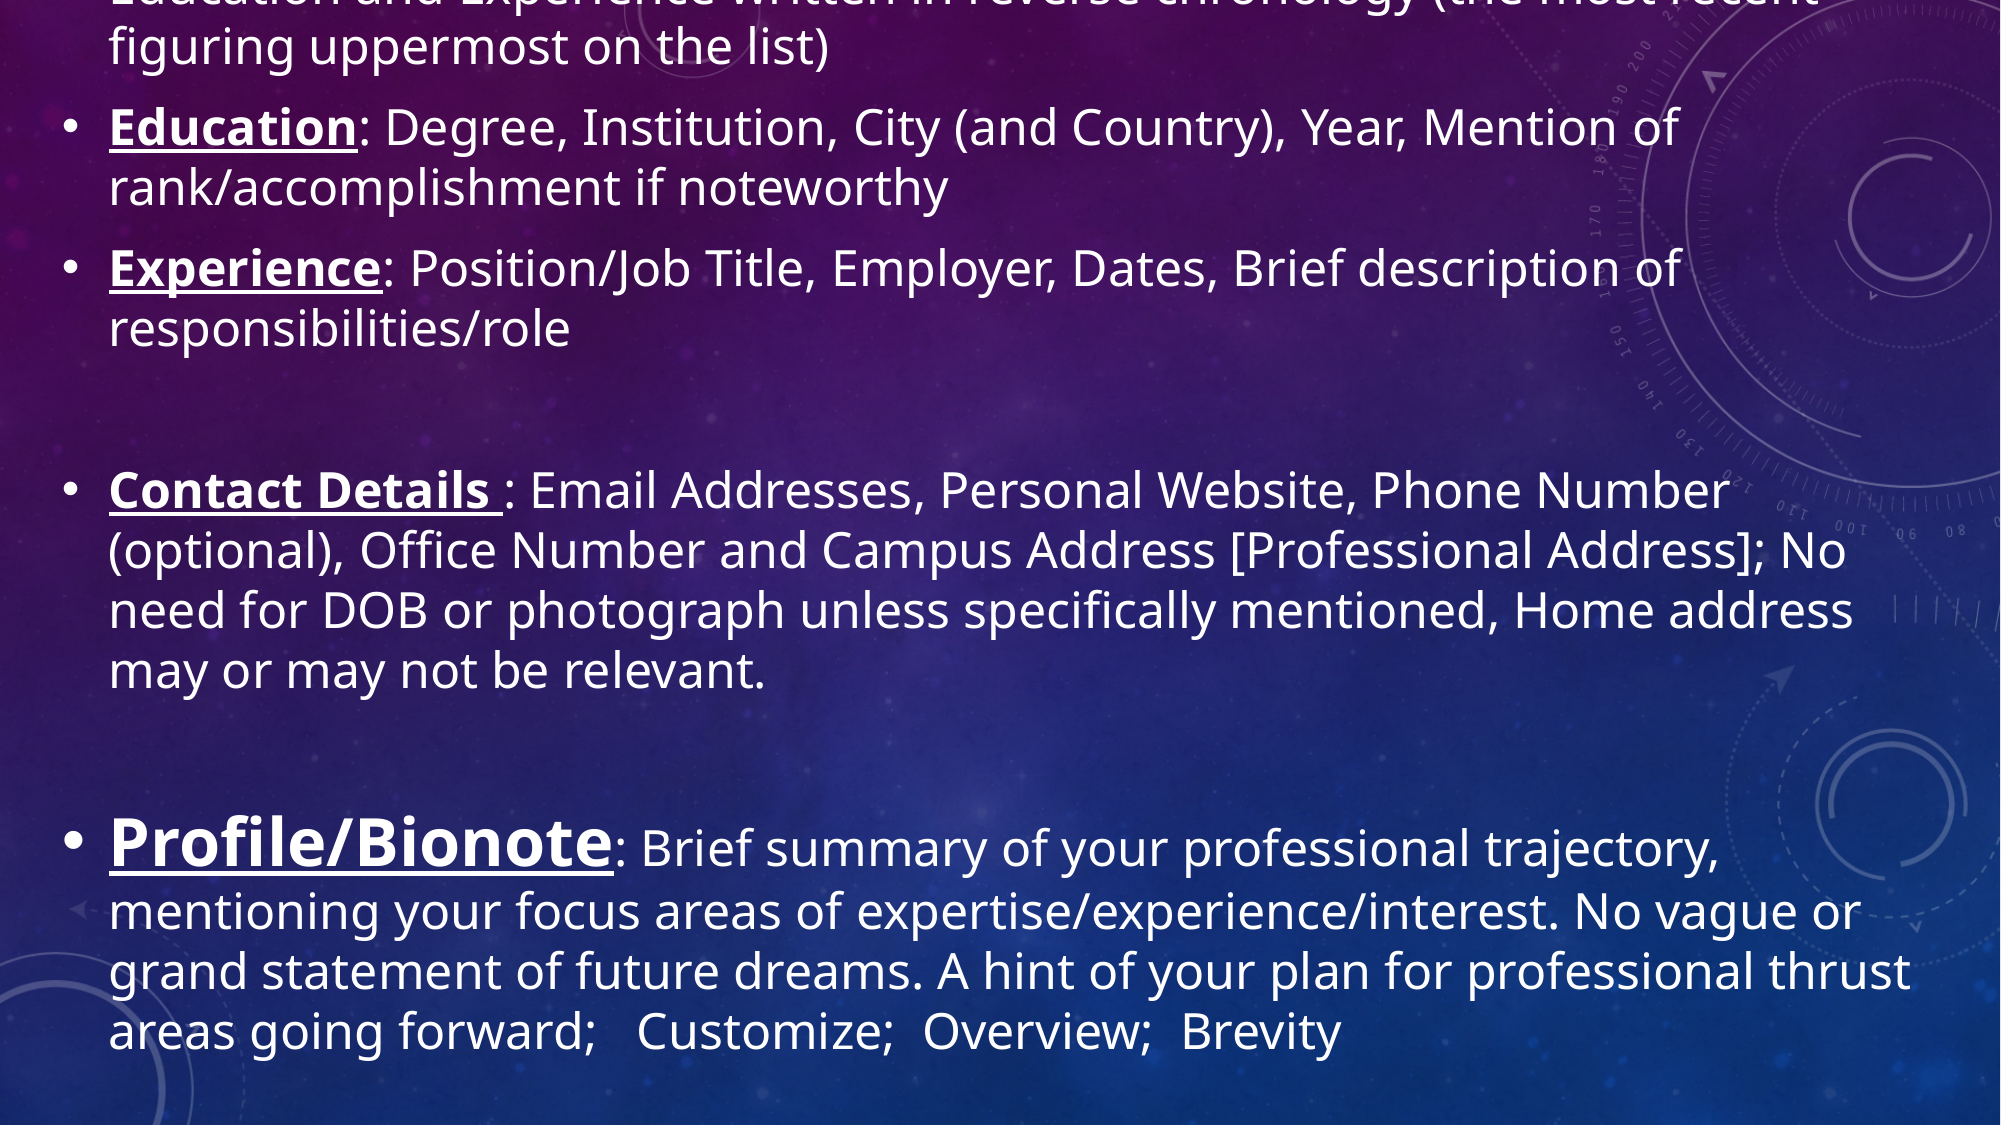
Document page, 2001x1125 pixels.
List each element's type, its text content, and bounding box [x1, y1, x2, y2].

list Education and Experience written in reverse chronology (the most recent figuring uppermost on the list) Education: Degree, Institution, City (and Country), Year, Mention of rank/accomplishment if noteworthy Experience: Position/Job Title, Employer, Dates, Brief description of responsibilities/role Contact Details : Email Addresses, Personal Website, Phone Number (optional), Office Number and Campus Address [Professional Address]; No need for DOB or photograph unless specifically mentioned, Home address may or may not be relevant. Profile/Bionote: Brief summary of your professional trajectory, mentioning your focus areas of expertise/experience/interest. No vague or grand statement of future dreams. A hint of your plan for professional thrust areas going forward; Customize; Overview; Brevity [46, 15, 1952, 1066]
picture [0, 0, 2001, 1125]
